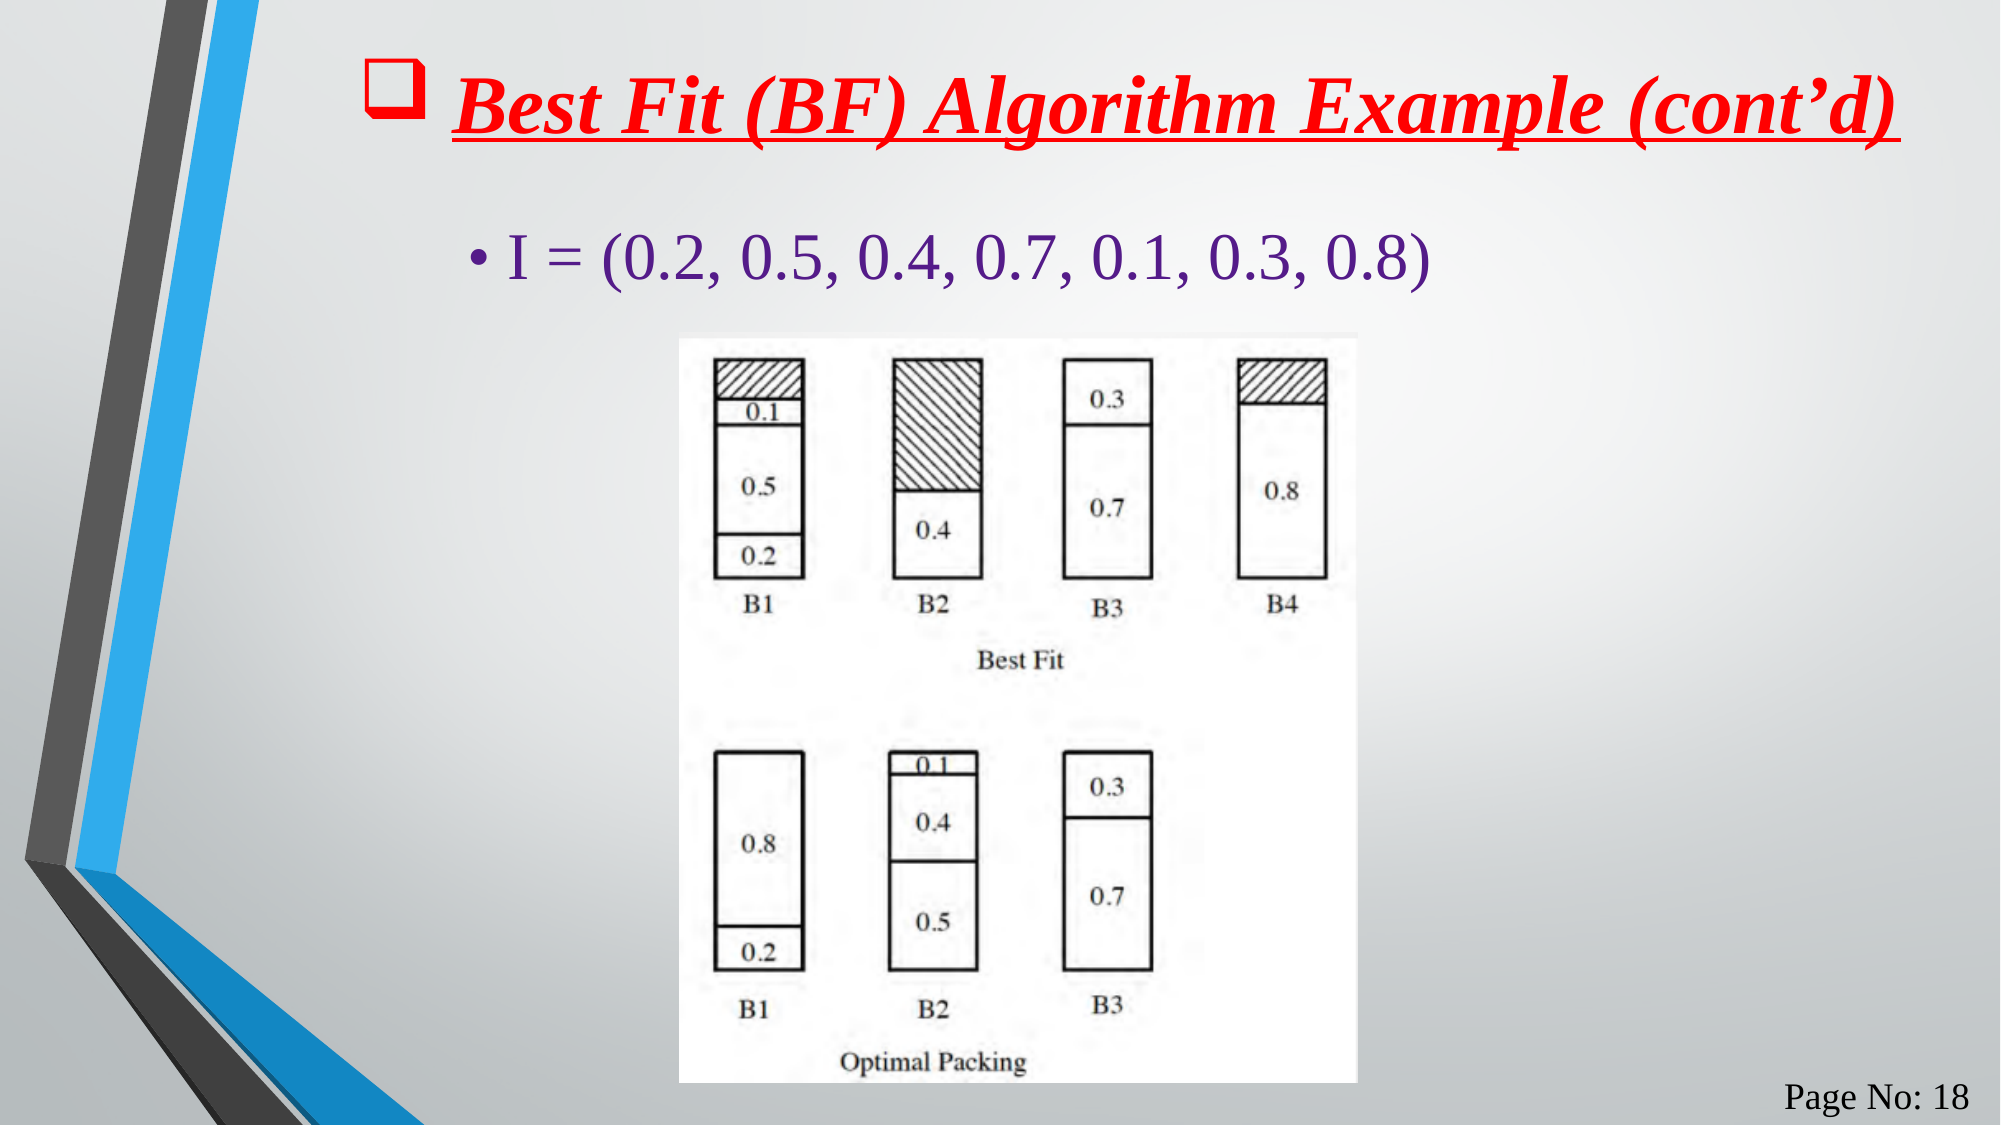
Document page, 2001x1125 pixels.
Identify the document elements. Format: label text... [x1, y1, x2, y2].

text_box Best Fit (BF) Algorithm Example (cont’d) [343, 42, 1964, 158]
picture [679, 331, 1358, 1083]
text_box Page No: 18 [1769, 1064, 1985, 1125]
text_box • I = (0.2, 0.5, 0.4, 0.7, 0.1, 0.3, 0.8) [453, 205, 1454, 301]
